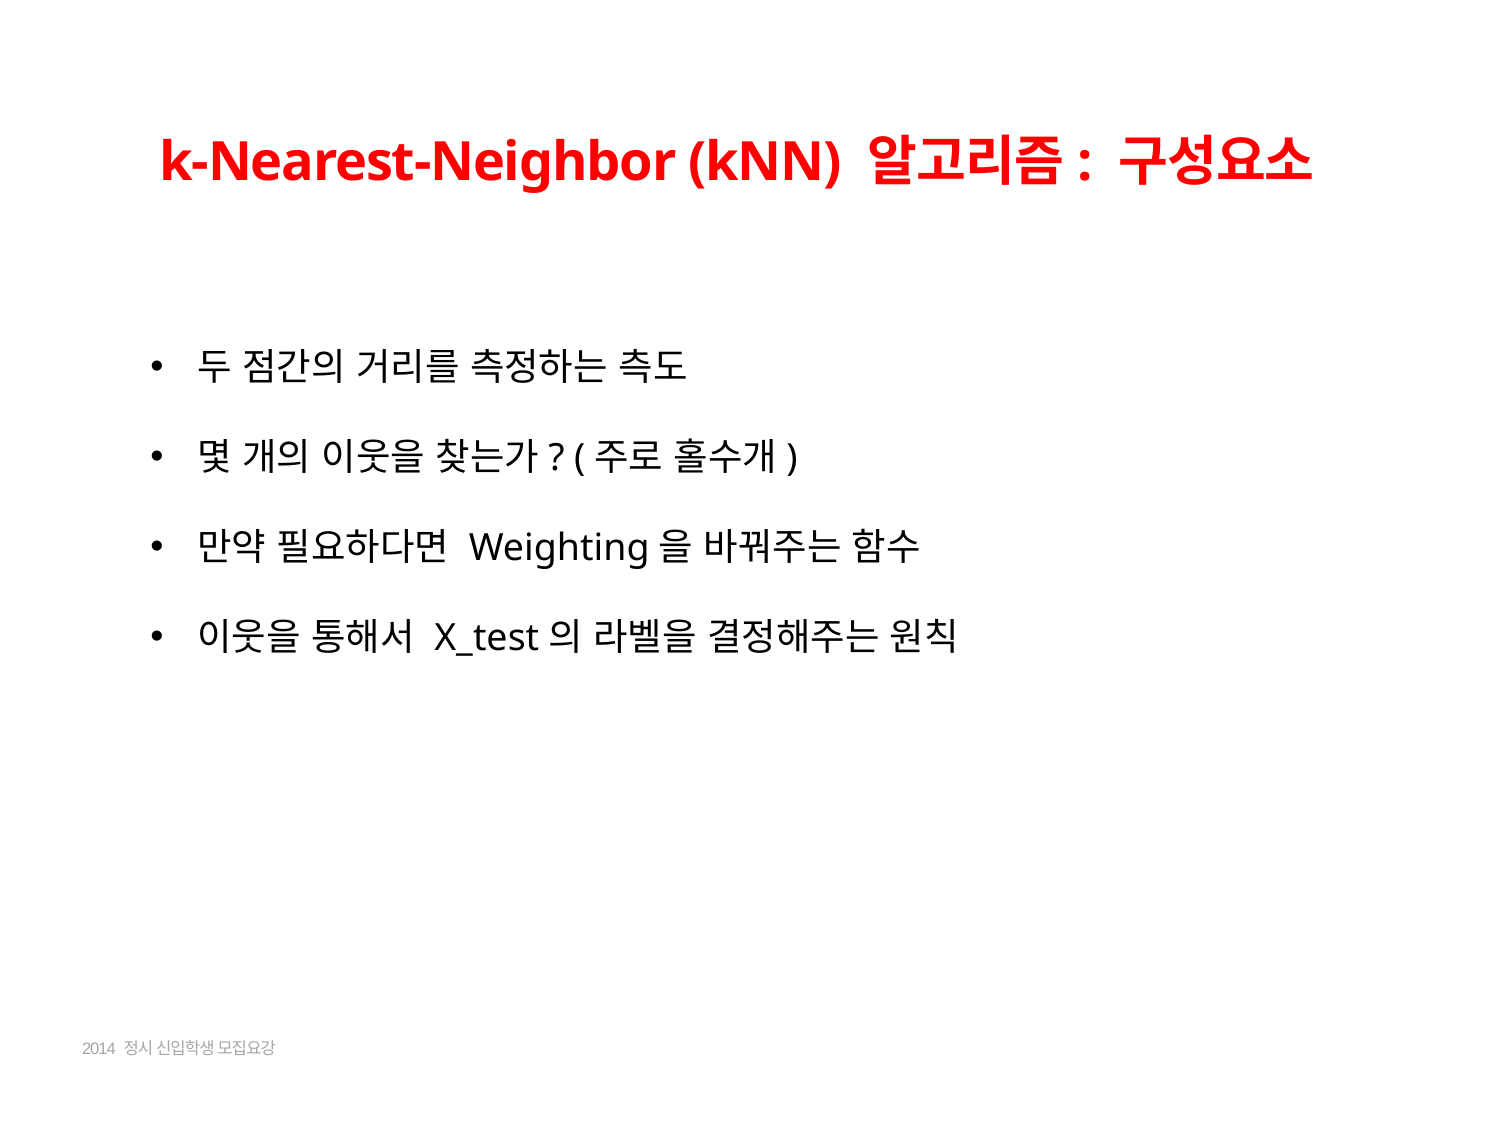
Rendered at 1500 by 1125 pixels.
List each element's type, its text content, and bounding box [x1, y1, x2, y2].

text_box k-Nearest-Neighbor (kNN) 알고리즘: 구성요소 [88, 118, 1400, 199]
text_box 두 점간의 거리를 측정하는 측도 몇 개의 이웃을 찾는가? (주로 홀수개) 만약 필요하다면 Weighting을 바꿔주는 함수 이웃을 통해서 X_test의 라벨을 결정해주는 원칙 [135, 290, 1376, 756]
text_box 2014 정시 신입학생 모집요강 [67, 1030, 363, 1066]
